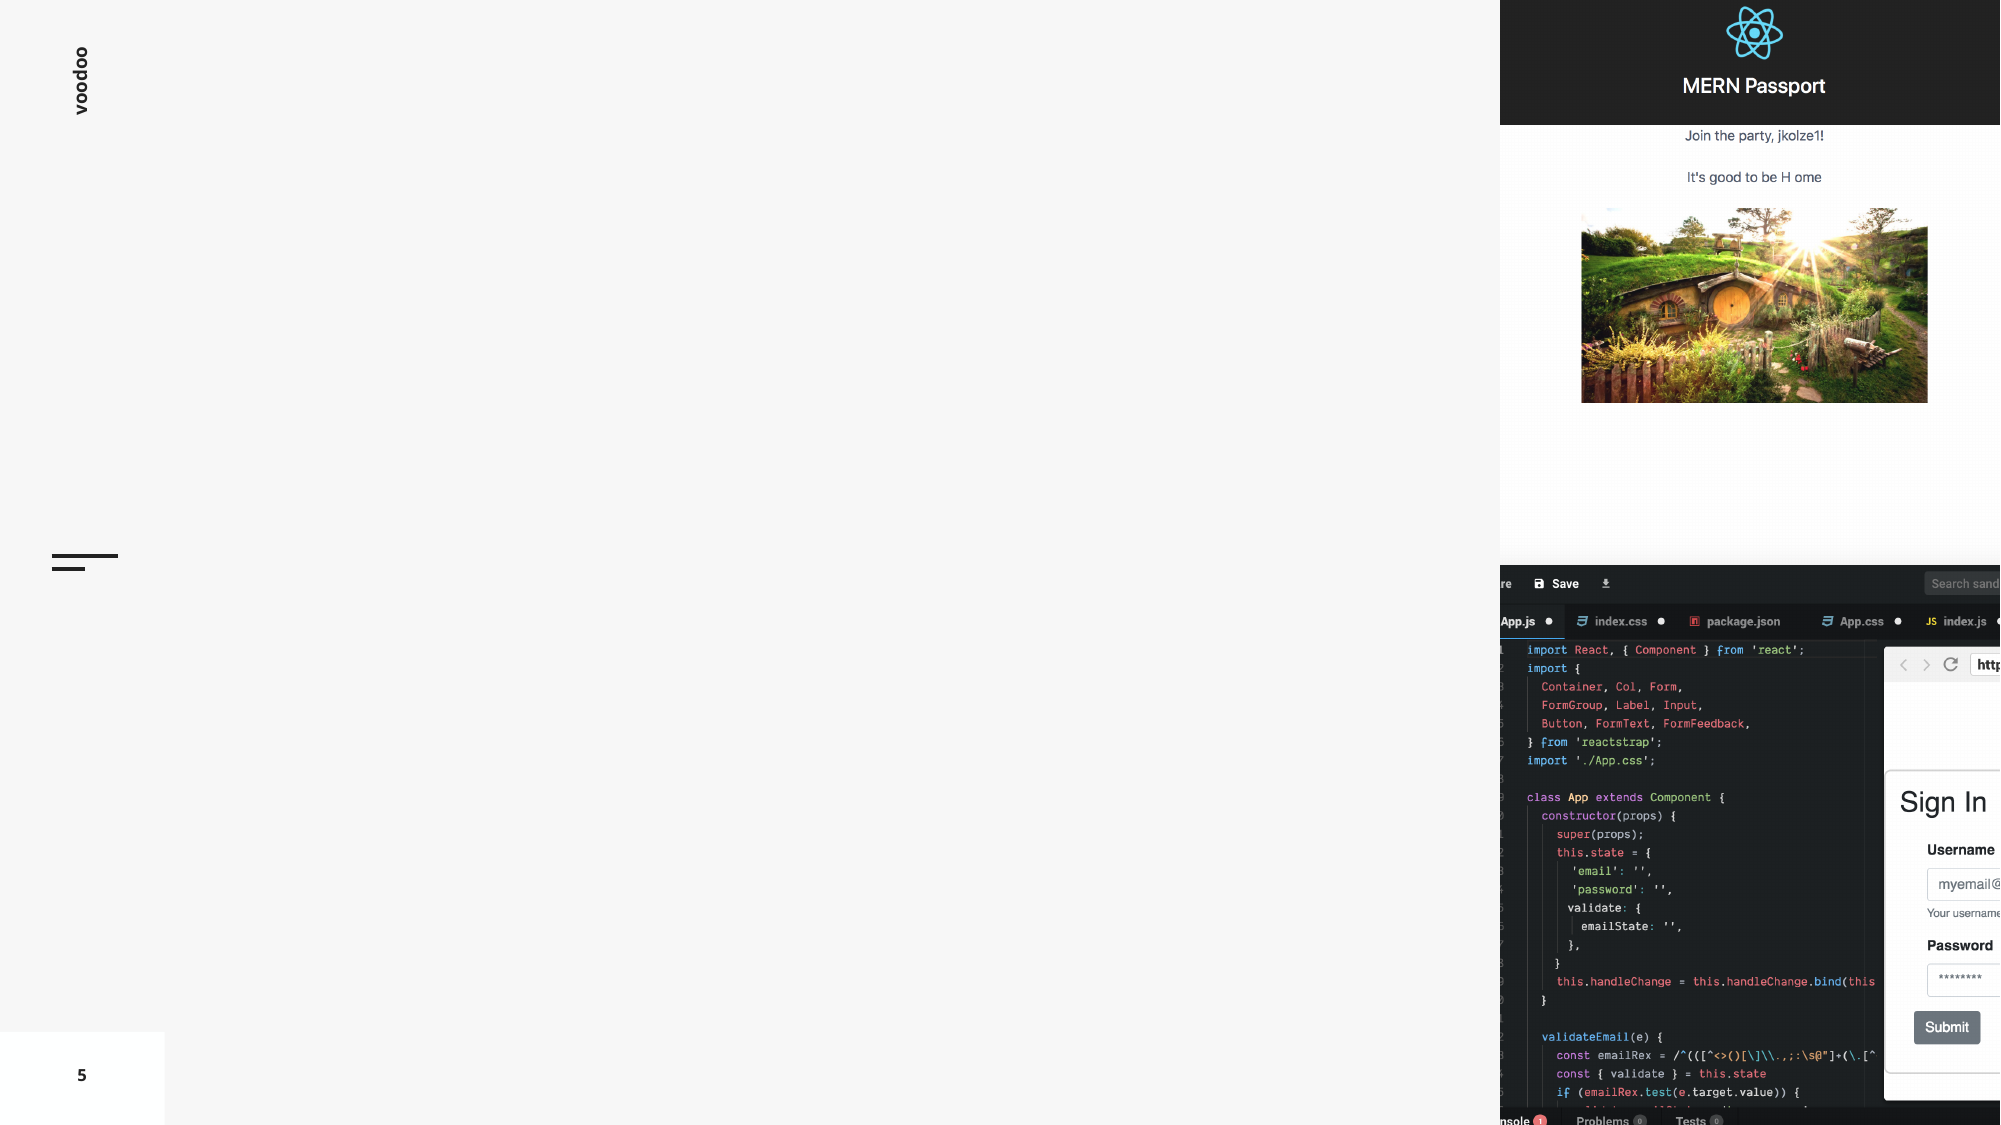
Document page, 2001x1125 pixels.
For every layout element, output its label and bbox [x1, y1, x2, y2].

picture [1499, 0, 2000, 1125]
